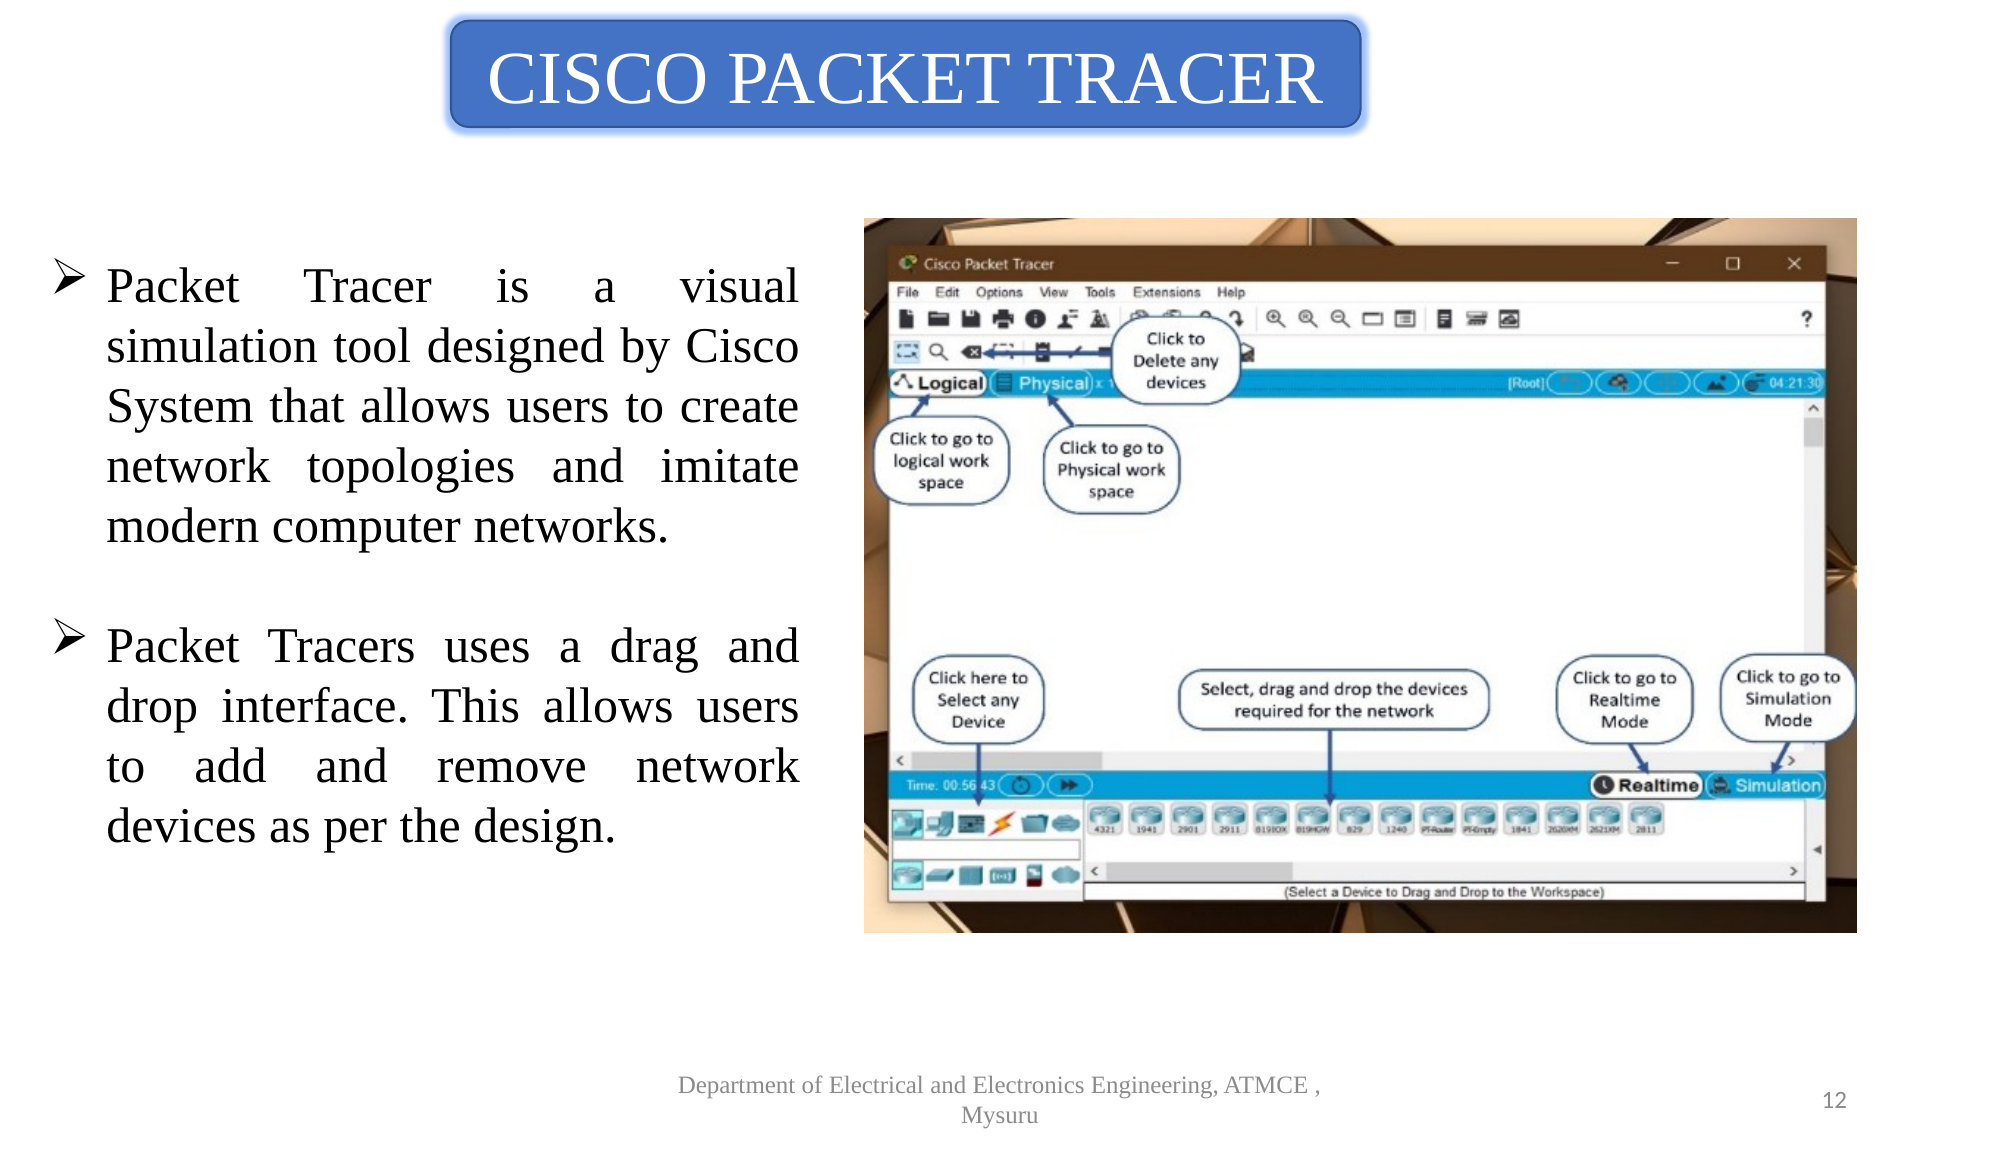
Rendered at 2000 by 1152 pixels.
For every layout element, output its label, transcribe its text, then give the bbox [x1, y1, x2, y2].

text_box Packet Tracer is a visual simulation tool designed by Cisco System that allows users to create network topologies and imitate modern computer networks. Packet Tracers uses a drag and drop interface. This allows users to add and remove network devices as per the design. [35, 245, 815, 860]
slide_number 12 [1412, 1067, 1863, 1129]
text_box CISCO PACKET TRACER [449, 19, 1362, 129]
picture [864, 218, 1857, 933]
footer Department of Electrical and Electronics Engineering, ATMCE , Mysuru [662, 1067, 1338, 1129]
